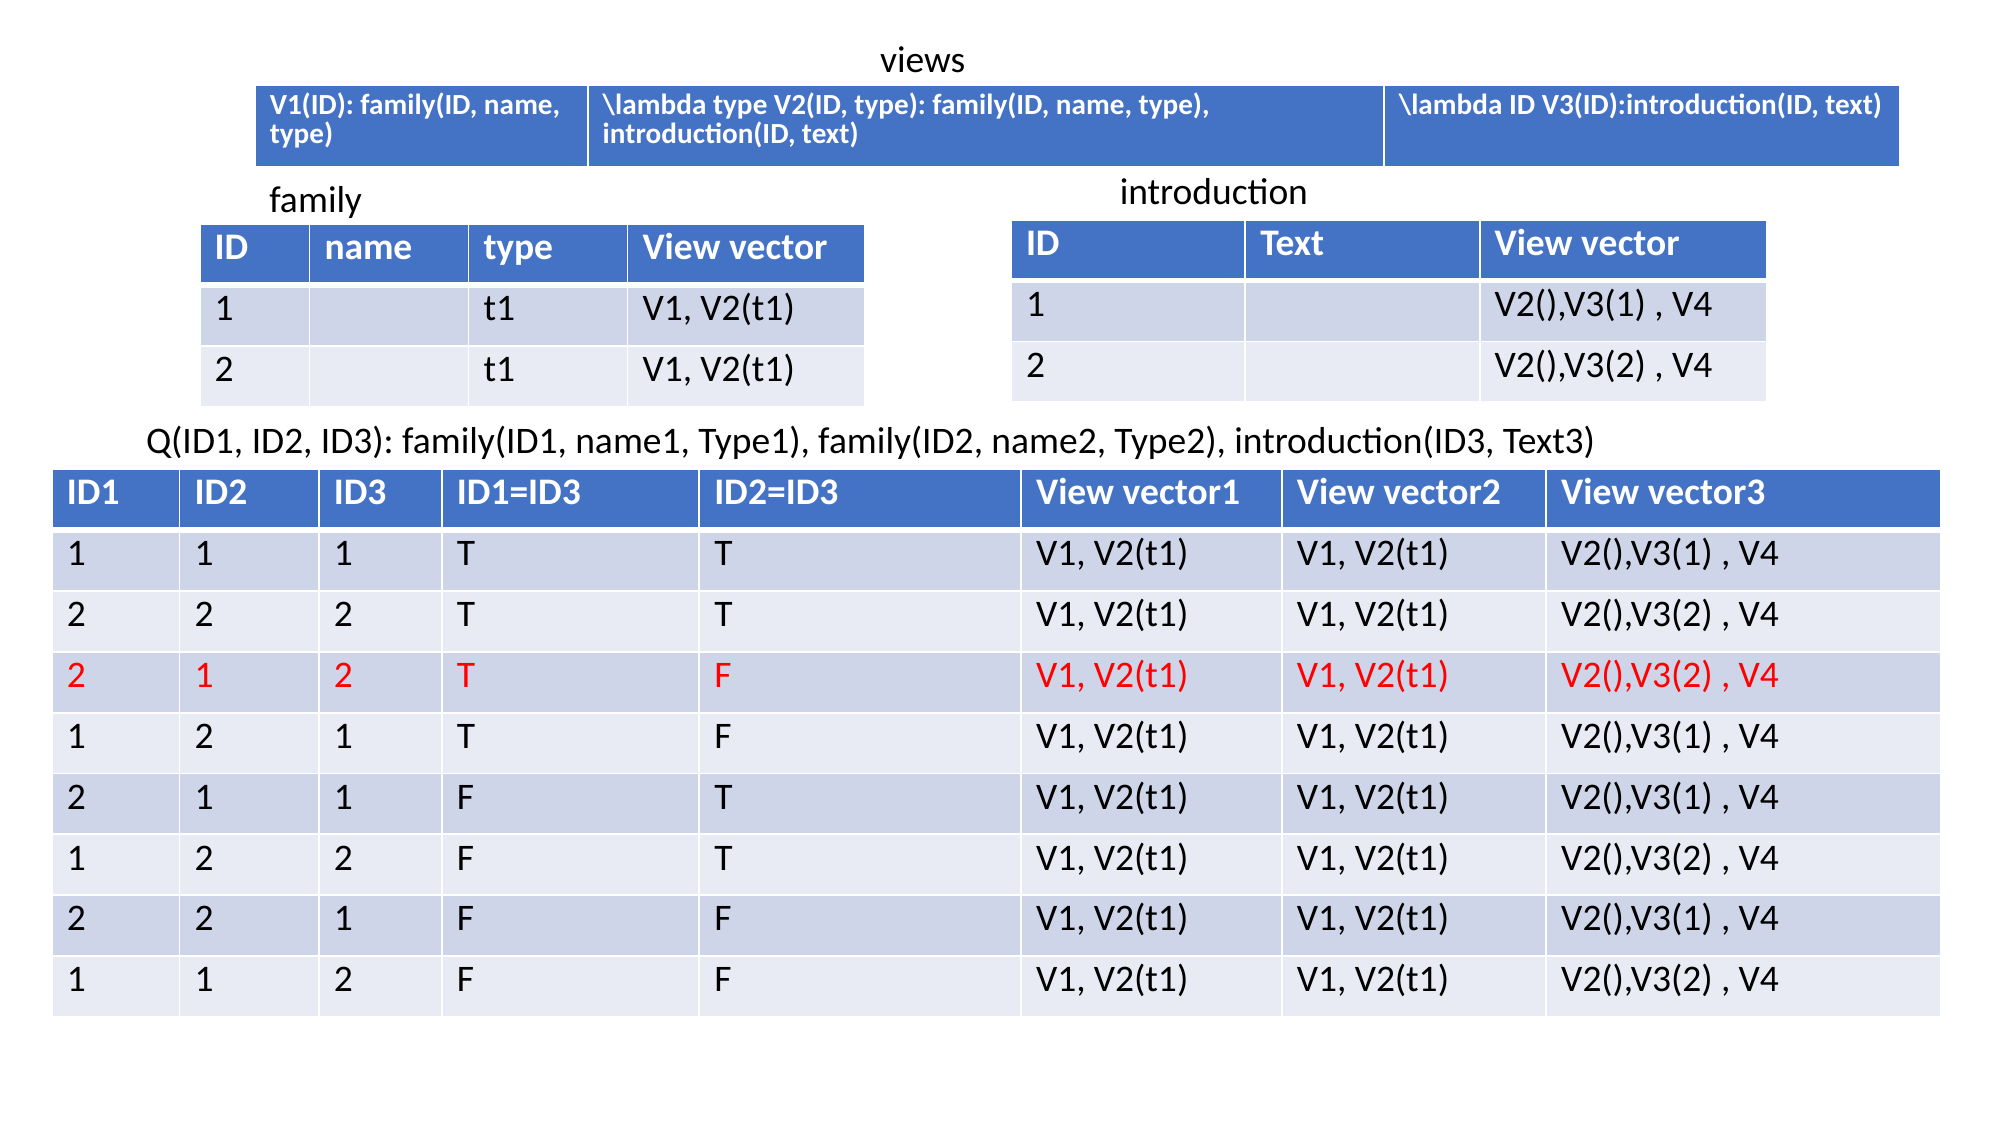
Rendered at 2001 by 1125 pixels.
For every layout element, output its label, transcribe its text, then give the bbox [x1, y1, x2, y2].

table_cell 2 [201, 347, 309, 406]
table_cell V1, V2(t1) [1283, 714, 1545, 773]
table_cell T [443, 533, 698, 590]
table_cell V1, V2(t1) [1022, 592, 1281, 651]
table_cell V1, V2(t1) [1283, 957, 1545, 1016]
table_cell 1 [180, 653, 318, 712]
table_cell [310, 288, 468, 345]
table_cell V1, V2(t1) [1022, 774, 1281, 833]
table_header ID1=ID3 [443, 470, 698, 527]
table_header \lambda type V2(ID, type): family(ID, name, type), introduction(ID, text) [589, 86, 1383, 166]
table_cell 1 [180, 533, 318, 590]
table_cell T [700, 592, 1020, 651]
table_cell 1 [320, 774, 441, 833]
table_cell F [700, 957, 1020, 1016]
table_cell V2(),V3(1) , V4 [1547, 533, 1940, 590]
table_cell 1 [201, 288, 309, 345]
table_cell V2(),V3(1) , V4 [1547, 896, 1940, 955]
table_header ID [201, 225, 309, 282]
table_cell V1, V2(t1) [628, 288, 864, 345]
table_cell V2(),V3(2) , V4 [1547, 835, 1940, 894]
table_header View vector [628, 225, 864, 282]
table_cell V1, V2(t1) [628, 347, 864, 406]
table_cell F [443, 896, 698, 955]
table_cell 1 [53, 957, 179, 1016]
table_cell [1246, 283, 1479, 341]
table_cell V1, V2(t1) [1283, 533, 1545, 590]
text_box Q(ID1, ID2, ID3): family(ID1, name1, Type1), family(ID2, name2, Type2), introduction(ID3, Text3) [131, 408, 1842, 468]
table_header View vector2 [1283, 470, 1545, 527]
table_cell 1 [320, 533, 441, 590]
table_cell V2(),V3(2) , V4 [1547, 653, 1940, 712]
table_cell V1, V2(t1) [1283, 835, 1545, 894]
text_box family [254, 167, 551, 228]
table_cell V2(),V3(1) , V4 [1547, 774, 1940, 833]
table_cell 1 [53, 835, 179, 894]
table_cell F [443, 835, 698, 894]
table_cell t1 [469, 288, 627, 345]
table_cell V1, V2(t1) [1022, 714, 1281, 773]
table_cell 2 [53, 774, 179, 833]
table_cell 1 [180, 957, 318, 1016]
table_cell V1, V2(t1) [1022, 835, 1281, 894]
table_cell 2 [53, 896, 179, 955]
table_cell 2 [180, 714, 318, 773]
table_header name [310, 228, 468, 282]
table_cell T [443, 714, 698, 773]
table_cell V2(),V3(1) , V4 [1481, 283, 1766, 341]
table_cell 2 [320, 653, 441, 712]
table_cell F [700, 714, 1020, 773]
table_cell 2 [180, 896, 318, 955]
table_cell T [700, 533, 1020, 590]
table_cell V2(),V3(2) , V4 [1481, 342, 1766, 401]
table_header ID1 [53, 470, 179, 527]
table_cell 2 [1012, 342, 1244, 401]
table_header \lambda ID V3(ID):introduction(ID, text) [1385, 86, 1899, 166]
table_cell V2(),V3(2) , V4 [1547, 592, 1940, 651]
table_header View vector3 [1547, 470, 1940, 527]
table_cell V1, V2(t1) [1022, 653, 1281, 712]
table_header ID [1012, 221, 1244, 278]
table_cell F [700, 653, 1020, 712]
table_cell 1 [1012, 283, 1244, 341]
table_cell V1, V2(t1) [1022, 957, 1281, 1016]
table_header type [469, 225, 627, 282]
table_cell t1 [469, 347, 627, 406]
table_header V1(ID): family(ID, name, type) [256, 86, 587, 166]
text_box views [865, 28, 1278, 88]
table_cell 2 [180, 835, 318, 894]
table_cell V2(),V3(2) , V4 [1547, 957, 1940, 1016]
table_cell [310, 347, 468, 406]
table_cell 1 [53, 714, 179, 773]
table_cell V1, V2(t1) [1283, 653, 1545, 712]
table_cell 2 [53, 653, 179, 712]
table_cell 2 [180, 592, 318, 651]
table_cell F [700, 896, 1020, 955]
table_cell T [443, 592, 698, 651]
table_cell 1 [53, 533, 179, 590]
table_cell V1, V2(t1) [1022, 896, 1281, 955]
table_cell F [443, 957, 698, 1016]
table_header ID3 [320, 470, 441, 527]
table_cell V1, V2(t1) [1022, 533, 1281, 590]
table_cell [1246, 342, 1479, 401]
table_header ID2 [180, 470, 318, 527]
table_cell V1, V2(t1) [1283, 592, 1545, 651]
table_cell 2 [320, 835, 441, 894]
table_cell V2(),V3(1) , V4 [1547, 714, 1940, 773]
table_cell T [700, 835, 1020, 894]
table_cell V1, V2(t1) [1283, 774, 1545, 833]
table_cell 1 [320, 896, 441, 955]
table_cell 1 [320, 714, 441, 773]
text_box introduction [1105, 160, 1401, 220]
table_cell 2 [53, 592, 179, 651]
table_cell F [443, 774, 698, 833]
table_cell T [443, 653, 698, 712]
table_cell 1 [180, 774, 318, 833]
table_header ID2=ID3 [700, 470, 1020, 527]
table_cell 2 [320, 957, 441, 1016]
table_cell T [700, 774, 1020, 833]
table_cell V1, V2(t1) [1283, 896, 1545, 955]
table_cell 2 [320, 592, 441, 651]
table_header Text [1246, 221, 1479, 278]
table_header View vector1 [1022, 470, 1281, 527]
table_header View vector [1481, 221, 1766, 278]
